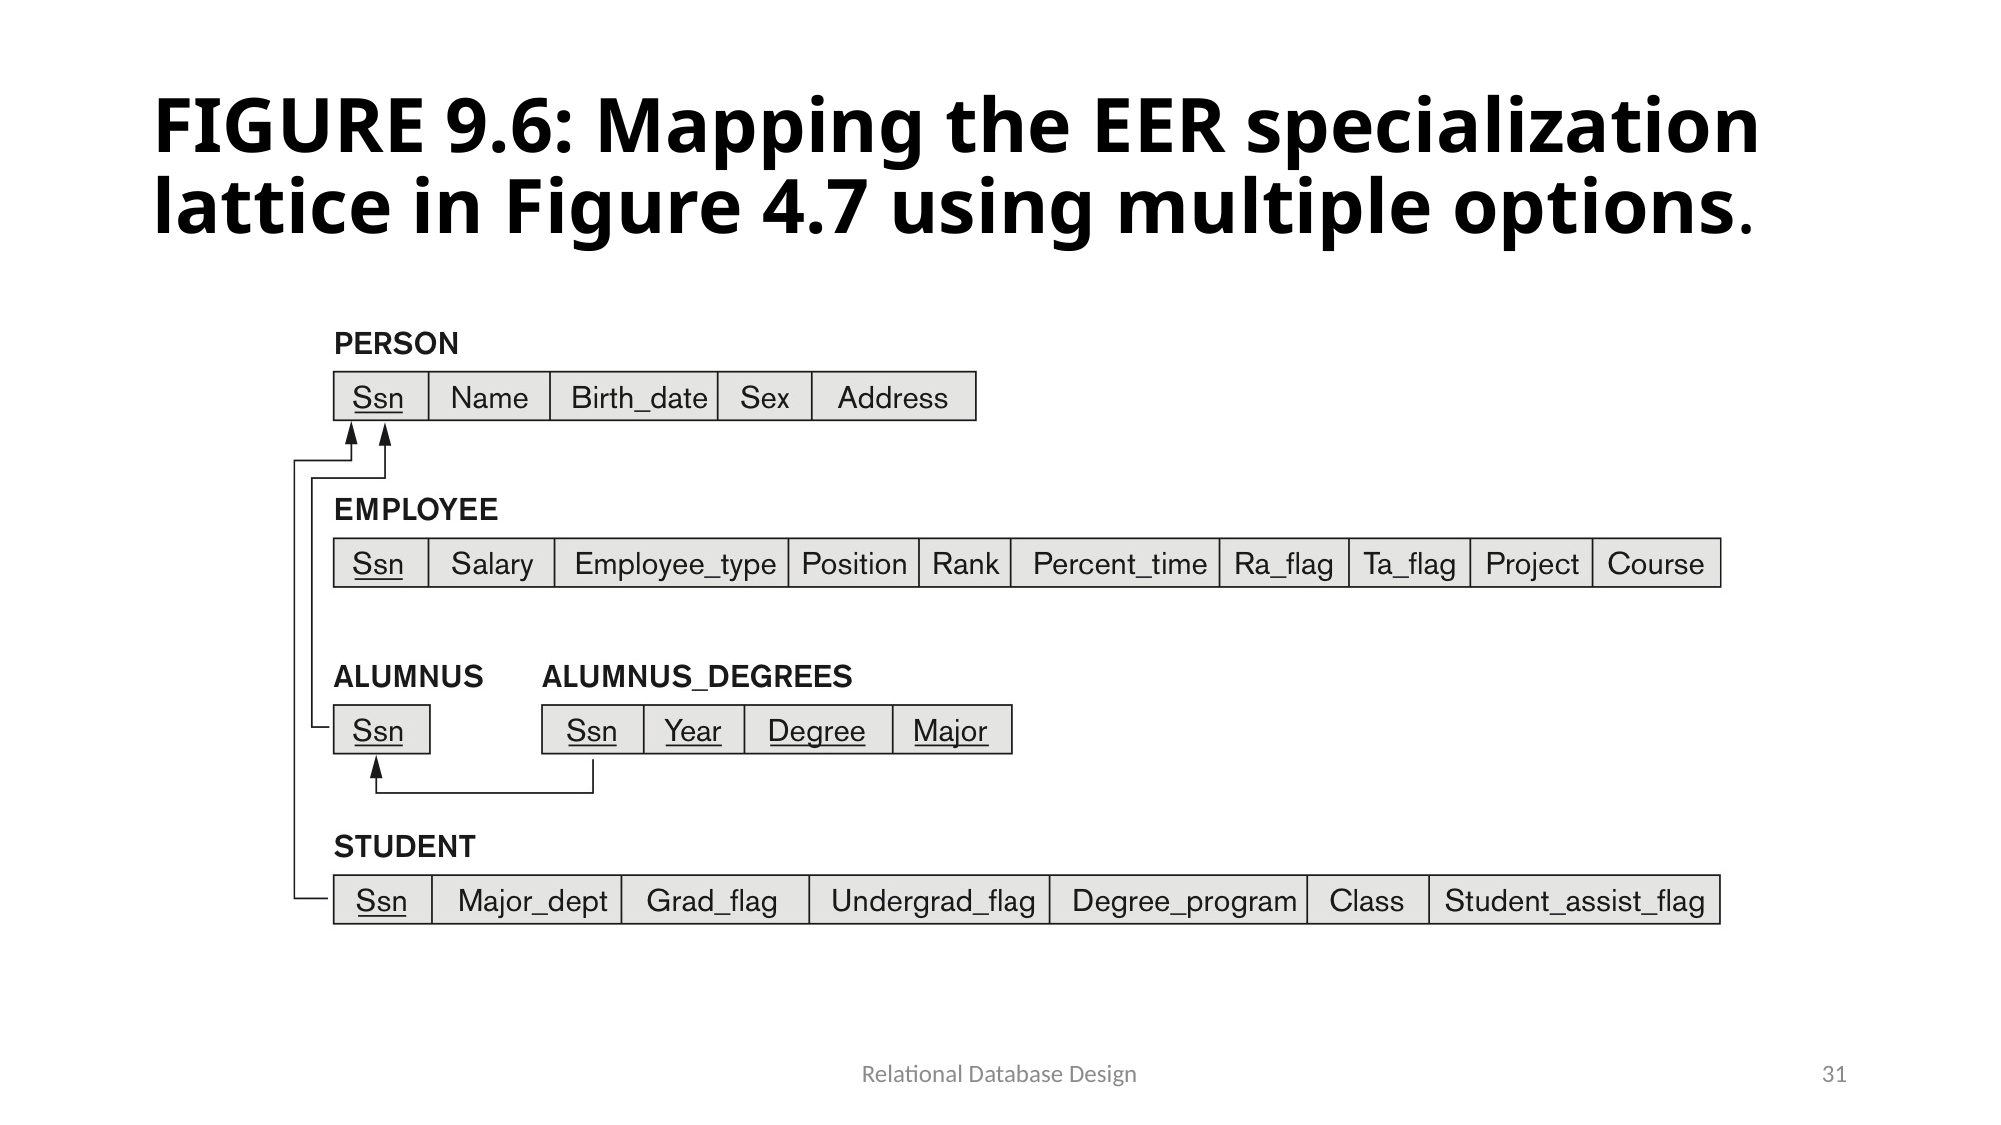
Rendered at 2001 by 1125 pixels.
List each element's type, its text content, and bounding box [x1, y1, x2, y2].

slide_number 31 [1412, 1042, 1863, 1103]
footer Relational Database Design [662, 1042, 1338, 1103]
picture [284, 320, 1733, 935]
title FIGURE 9.6: Mapping the EER specialization lattice in Figure 4.7 using multiple options. [137, 59, 1863, 278]
